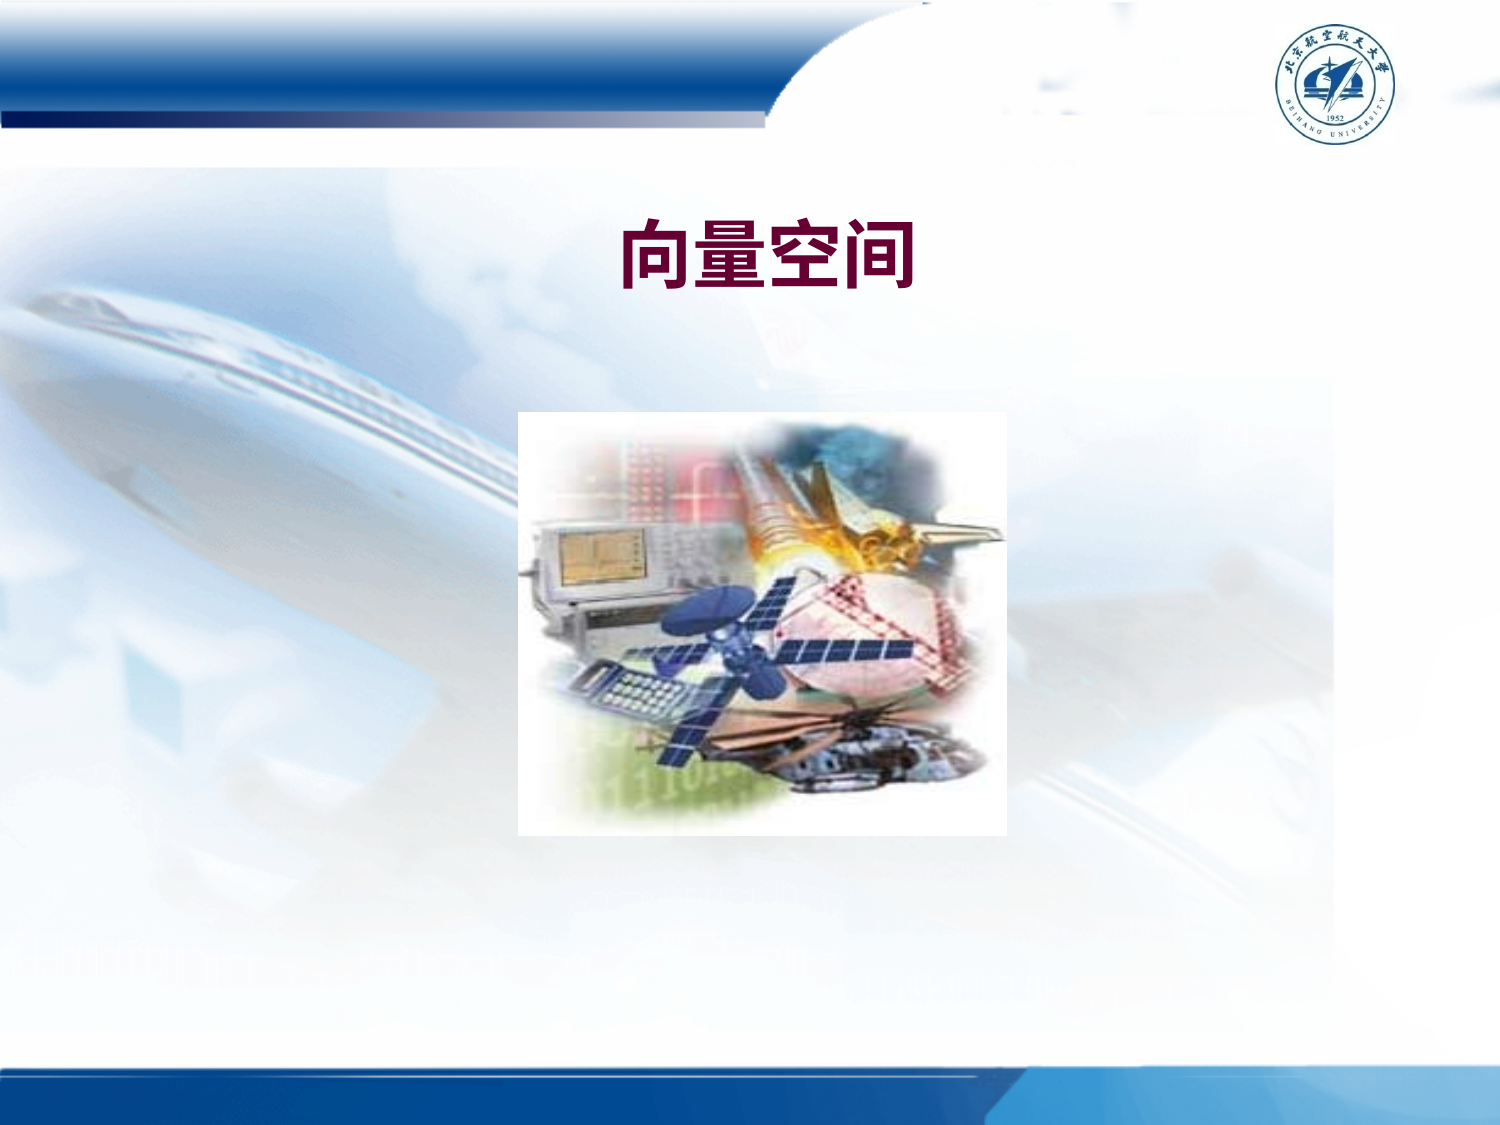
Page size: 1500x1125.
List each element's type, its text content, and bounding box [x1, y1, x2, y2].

picture [0, 0, 1500, 1125]
text_box 向量空间 [74, 199, 1425, 305]
